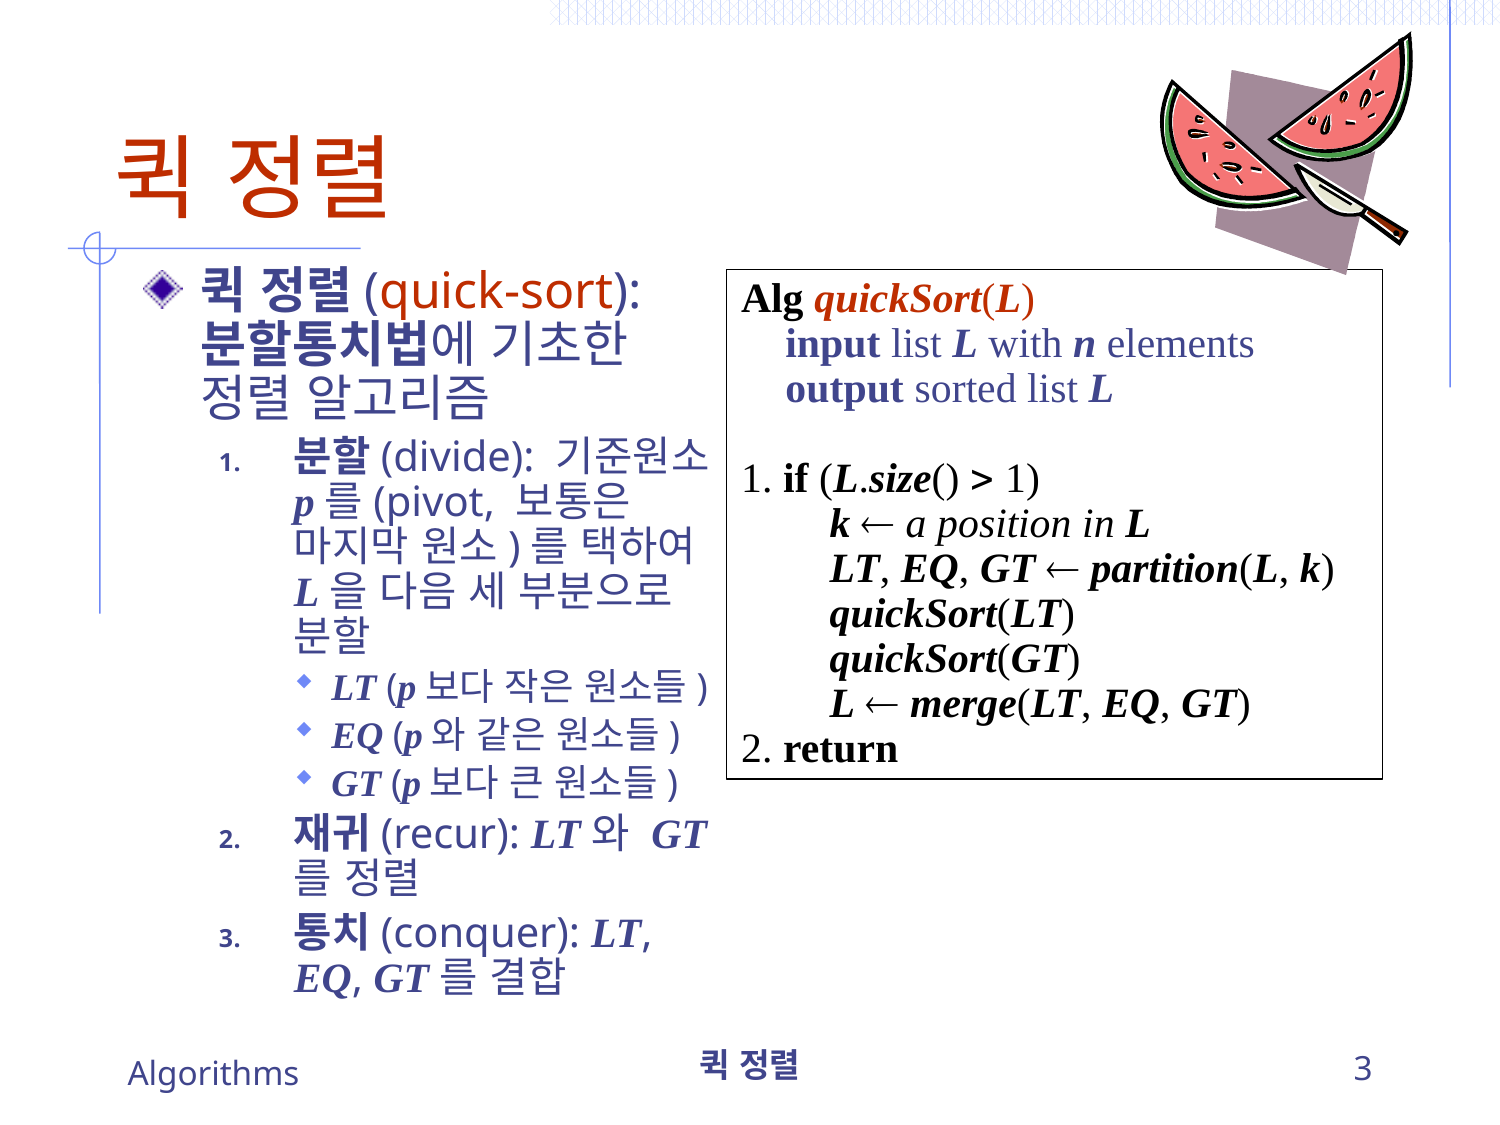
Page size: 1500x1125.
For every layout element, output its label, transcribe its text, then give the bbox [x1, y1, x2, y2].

slide_number Algorithms [112, 1024, 469, 1101]
title 퀵 정렬 [99, 49, 1158, 238]
footer 퀵 정렬 [512, 1024, 988, 1101]
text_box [1163, 30, 1416, 276]
slide_number 3 [1074, 1024, 1388, 1101]
text_box Alg quickSort(L) input list L with n elements output sorted list L 1. if (L.size()  1) k  a position in L LT, EQ, GT  partition(L, k) quickSort(LT) quickSort(GT) L  merge(LT, EQ, GT) 2. return [726, 269, 1383, 780]
picture [143, 270, 183, 309]
list 퀵 정렬(quick-sort): 분할통치법에 기초한 정렬 알고리즘 분할(divide): 기준원소 p를(pivot, 보통은 마지막 원소)를 택하여 L을 다음 세 부분으로 분할 LT (p보다 작은 원소들) EQ (p와 같은 원소들) GT (p보다 큰 원소들) 재귀(recur): LT와 GT를 정렬 통치(conquer): LT, EQ, GT를 결합 [128, 257, 727, 1024]
